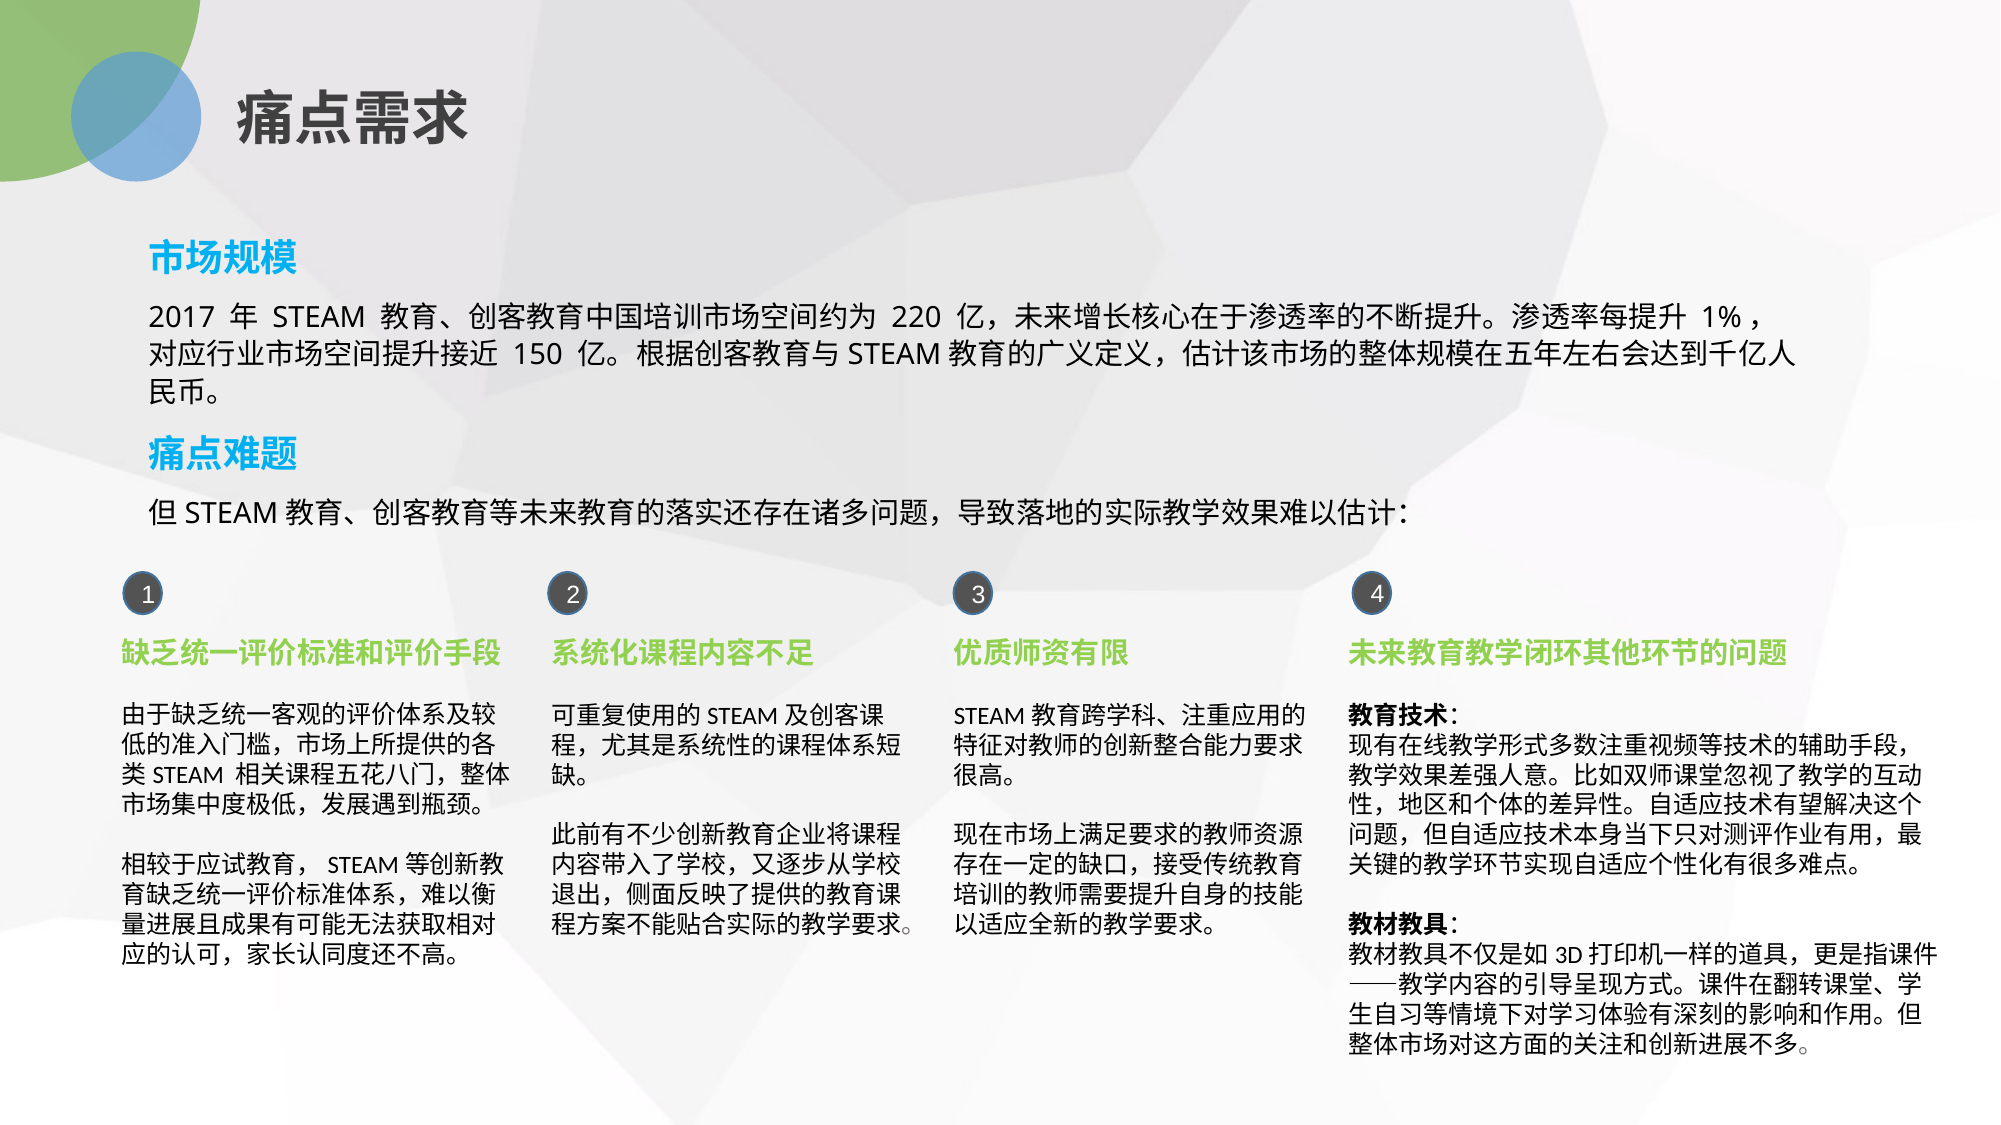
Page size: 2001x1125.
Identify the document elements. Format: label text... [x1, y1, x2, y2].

text_box 3 [952, 570, 994, 616]
text_box [70, 50, 203, 183]
picture [0, 0, 2001, 1125]
text_box 4 [1351, 570, 1393, 616]
text_box 缺乏统一评价标准和评价手段 由于缺乏统一客观的评价体系及较低的准入门槛，市场上所提供的各类STEAM 相关课程五花八门，整体市场集中度极低，发展遇到瓶颈。 相较于应试教育，STEAM等创新教育缺乏统一评价标准体系，难以衡量进展且成果有可能无法获取相对应的认可，家长认同度还不高。 [106, 596, 529, 976]
text_box 痛点难题 但STEAM教育、创客教育等未来教育的落实还存在诸多问题，导致落地的实际教学效果难以估计： [133, 419, 1813, 537]
text_box 1 [122, 570, 163, 616]
text_box 市场规模 2017 年 STEAM 教育、创客教育中国培训市场空间约为 220 亿，未来增长核心在于渗透率的不断提升。渗透率每提升 1%，对应行业市场空间提升接近 150 亿。根据创客教育与STEAM教育的广义定义，估计该市场的整体规模在五年左右会达到千亿人民币。 [133, 223, 1813, 419]
text_box 2 [547, 570, 588, 616]
text_box 未来教育教学闭环其他环节的问题 教育技术： 现有在线教学形式多数注重视频等技术的辅助手段，教学效果差强人意。比如双师课堂忽视了教学的互动性，地区和个体的差异性。自适应技术有望解决这个问题，但自适应技术本身当下只对测评作业有用，最关键的教学环节实现自适应个性化有很多难点。 教材教具： 教材教具不仅是如3D打印机一样的道具，更是指课件——教学内容的引导呈现方式。课件在翻转课堂、学生自习等情境下对学习体验有深刻的影响和作用。但整体市场对这方面的关注和创新进展不多。 [1334, 626, 1959, 1096]
text_box 优质师资有限 STEAM教育跨学科、注重应用的特征对教师的创新整合能力要求很高。 现在市场上满足要求的教师资源存在一定的缺口，接受传统教育培训的教师需要提升自身的技能以适应全新的教学要求。 [939, 626, 1326, 947]
text_box 系统化课程内容不足 可重复使用的STEAM及创客课程，尤其是系统性的课程体系短缺。 此前有不少创新教育企业将课程内容带入了学校，又逐步从学校退出，侧面反映了提供的教育课程方案不能贴合实际的教学要求。 [536, 626, 923, 947]
text_box 痛点需求 [222, 73, 485, 159]
text_box [0, 0, 202, 183]
